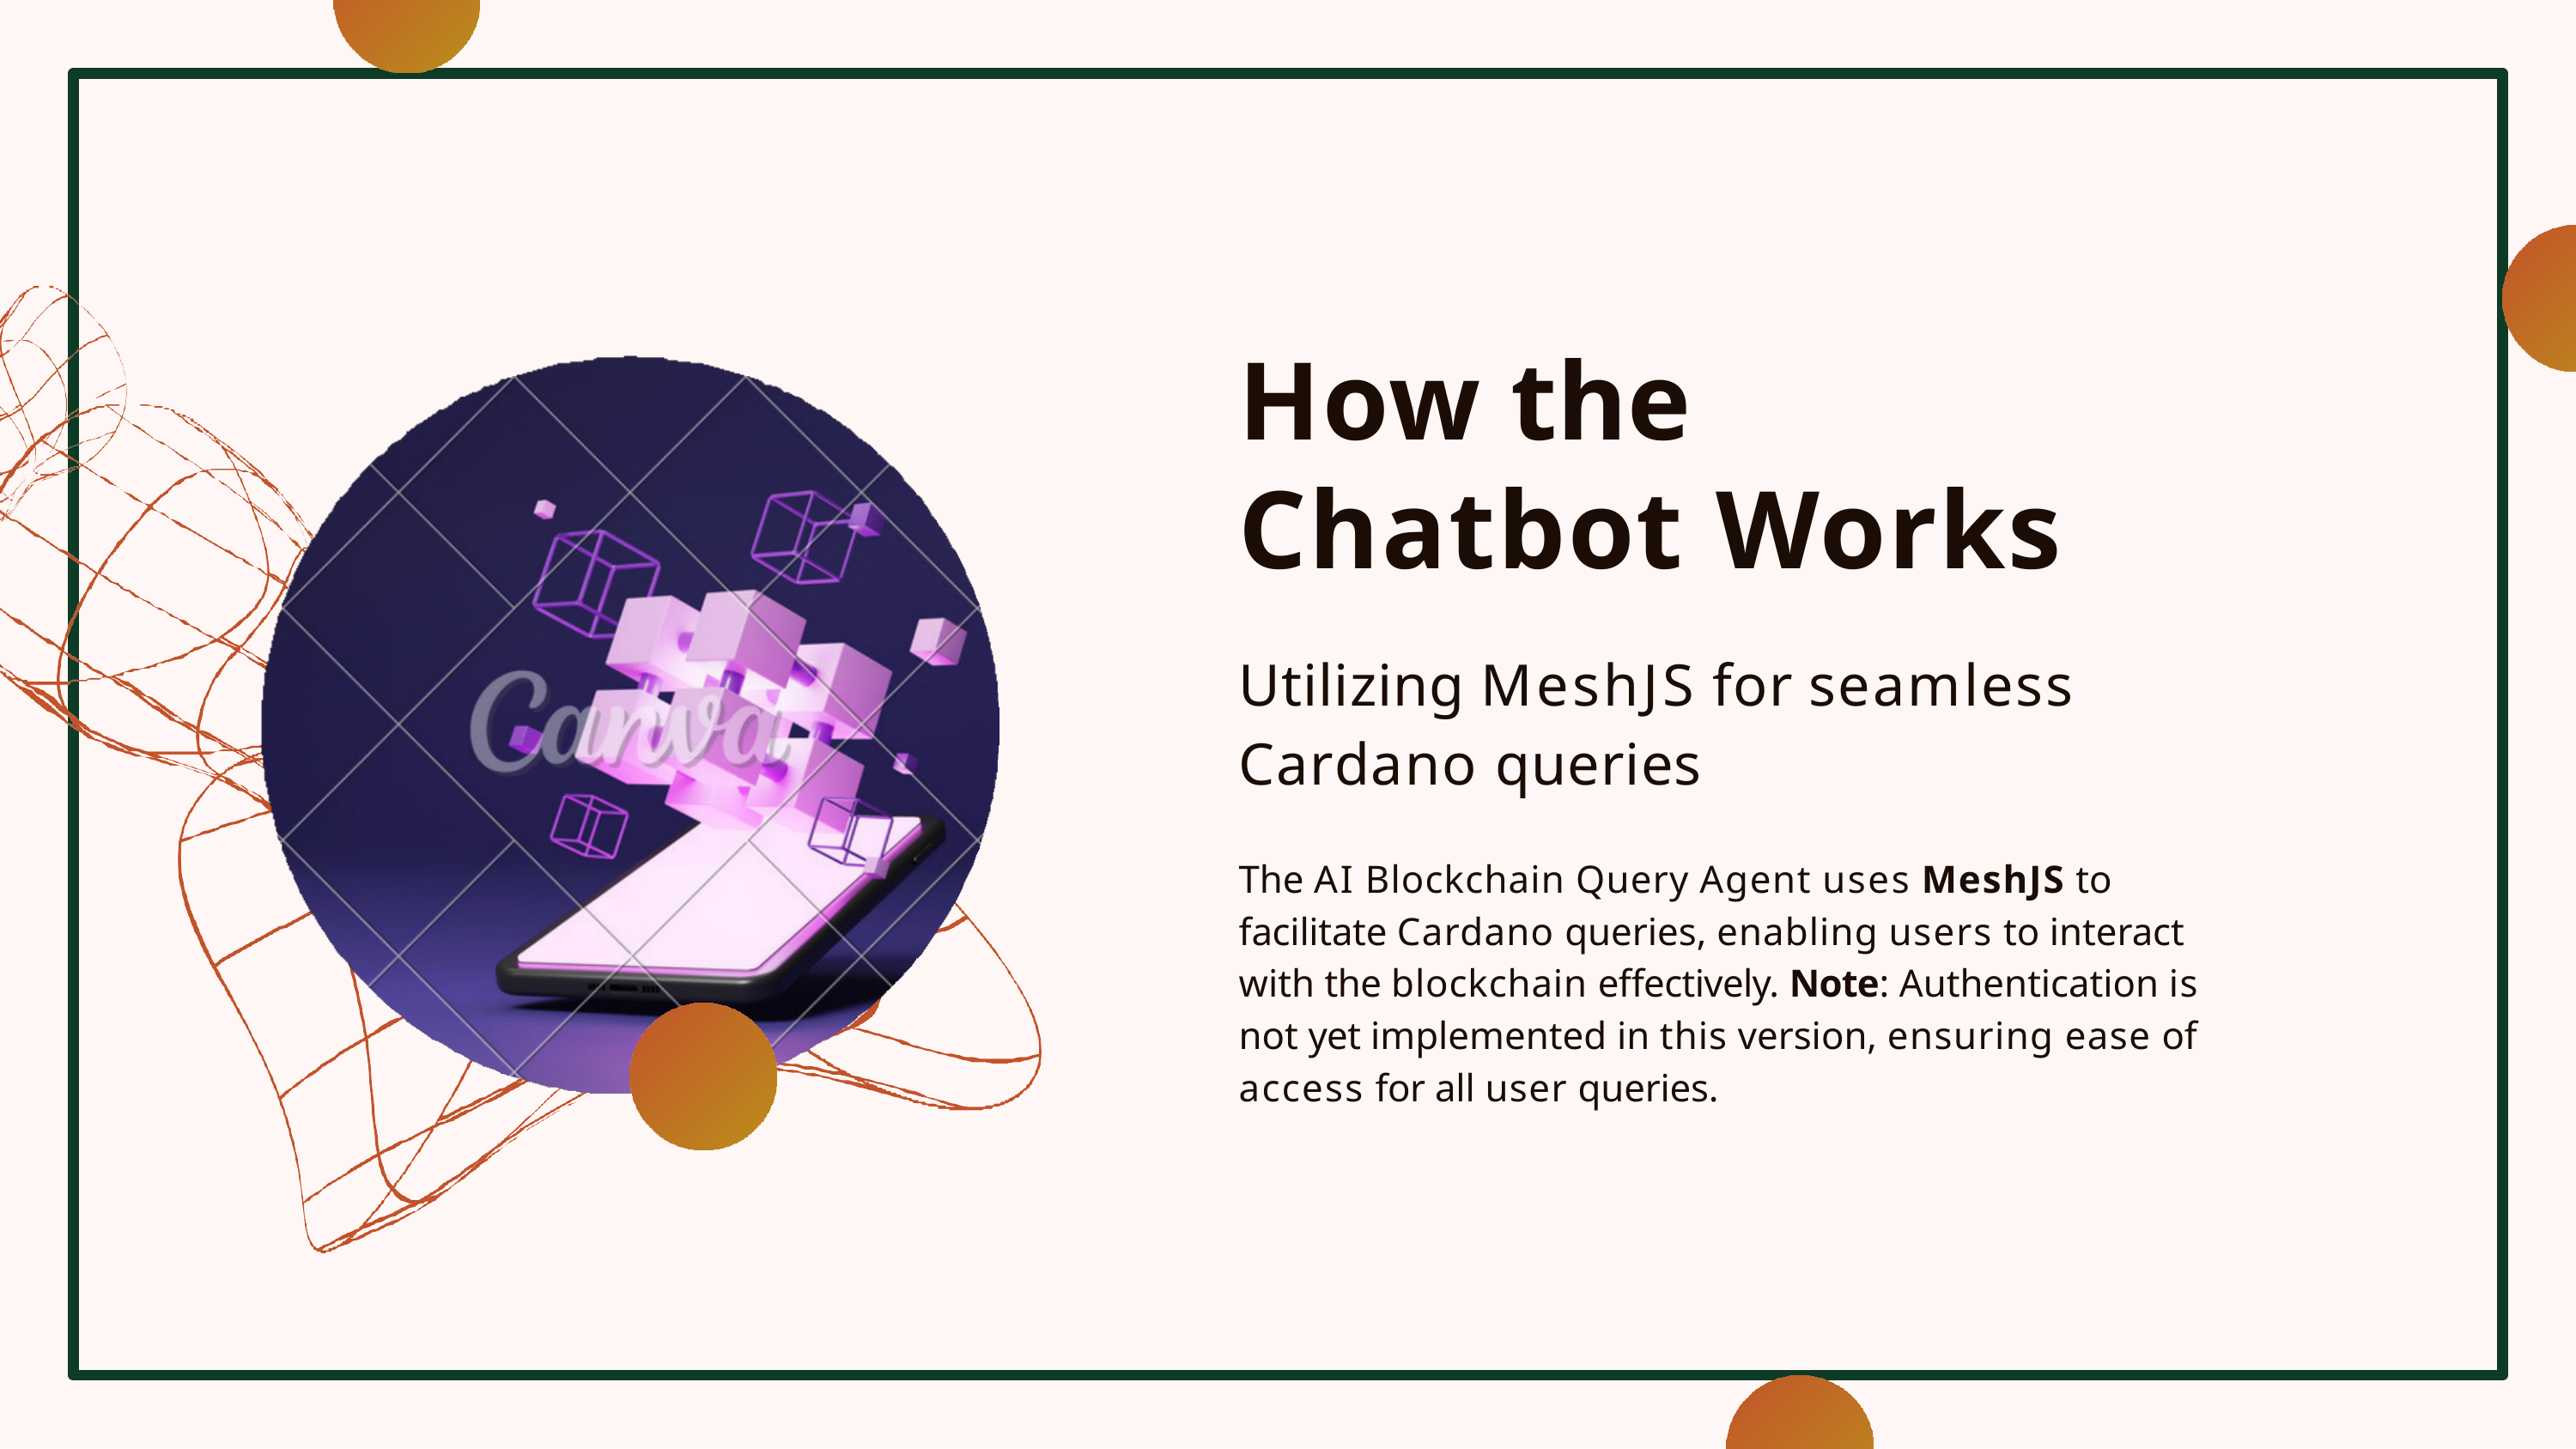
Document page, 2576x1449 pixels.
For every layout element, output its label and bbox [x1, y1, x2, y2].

text_box [0, 0, 2576, 1449]
